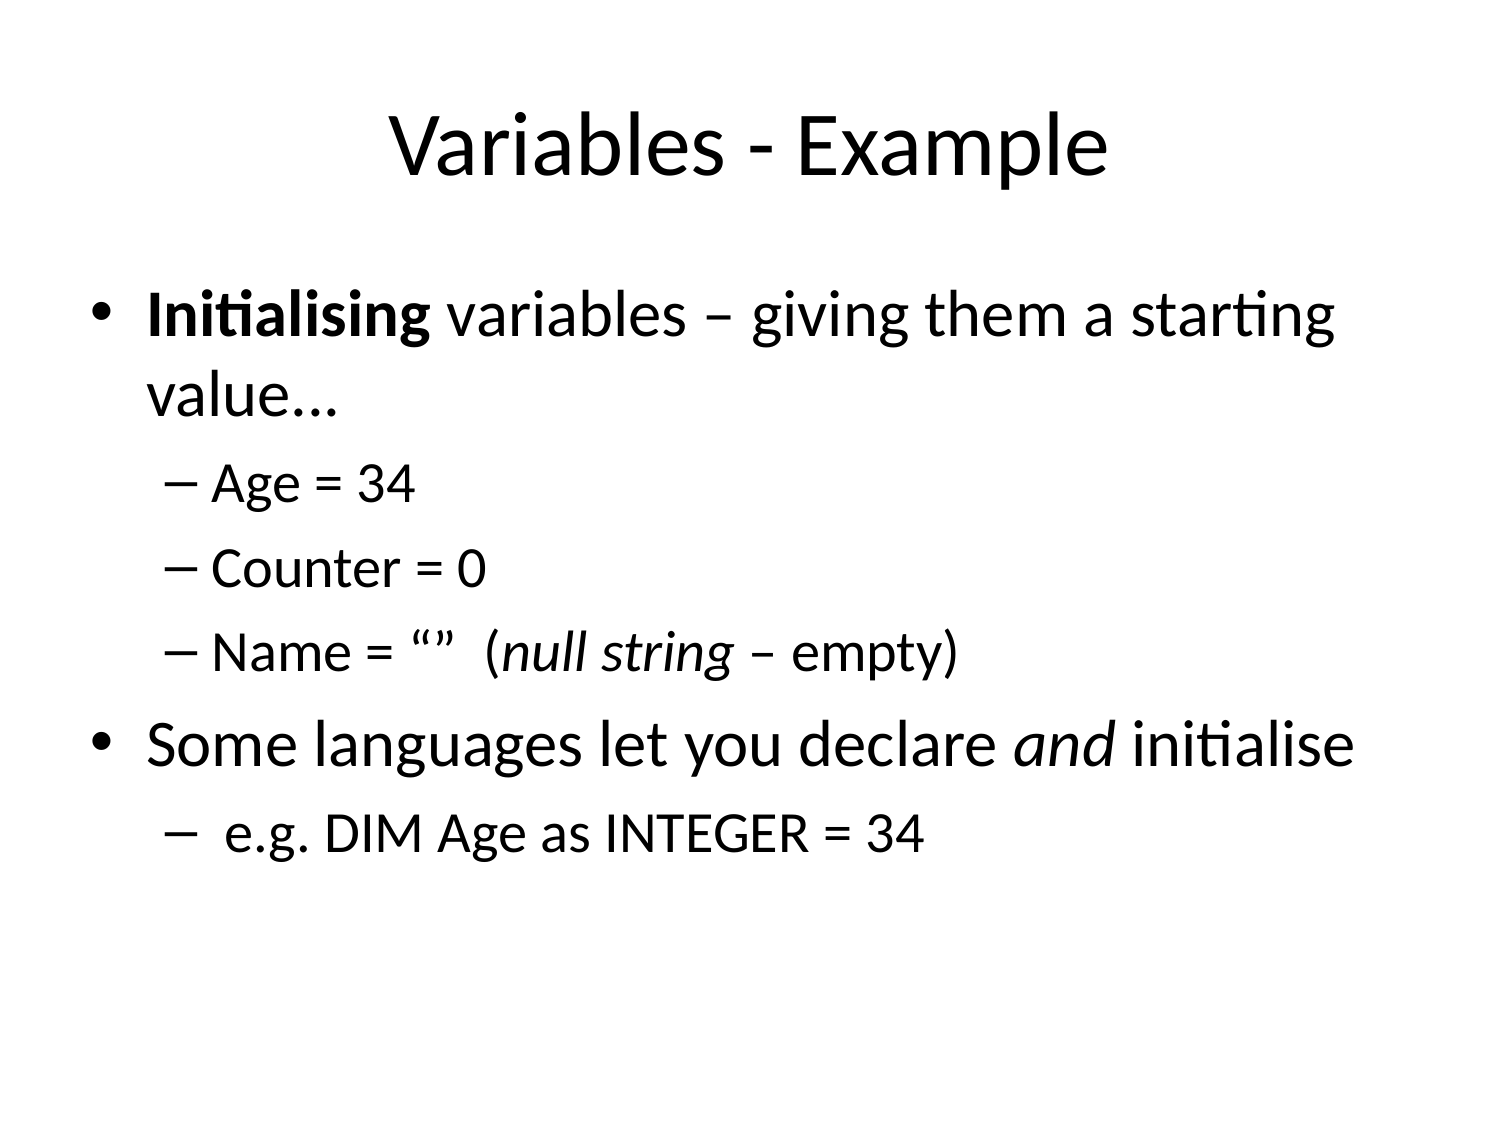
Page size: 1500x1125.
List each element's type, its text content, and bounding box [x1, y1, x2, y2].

title Variables - Example [75, 45, 1425, 233]
text_box Initialising variables – giving them a starting value... Age = 34 Counter = 0 Name = “” (null string – empty) Some languages let you declare and initialise e.g. DIM Age as INTEGER = 34 [75, 262, 1425, 1005]
